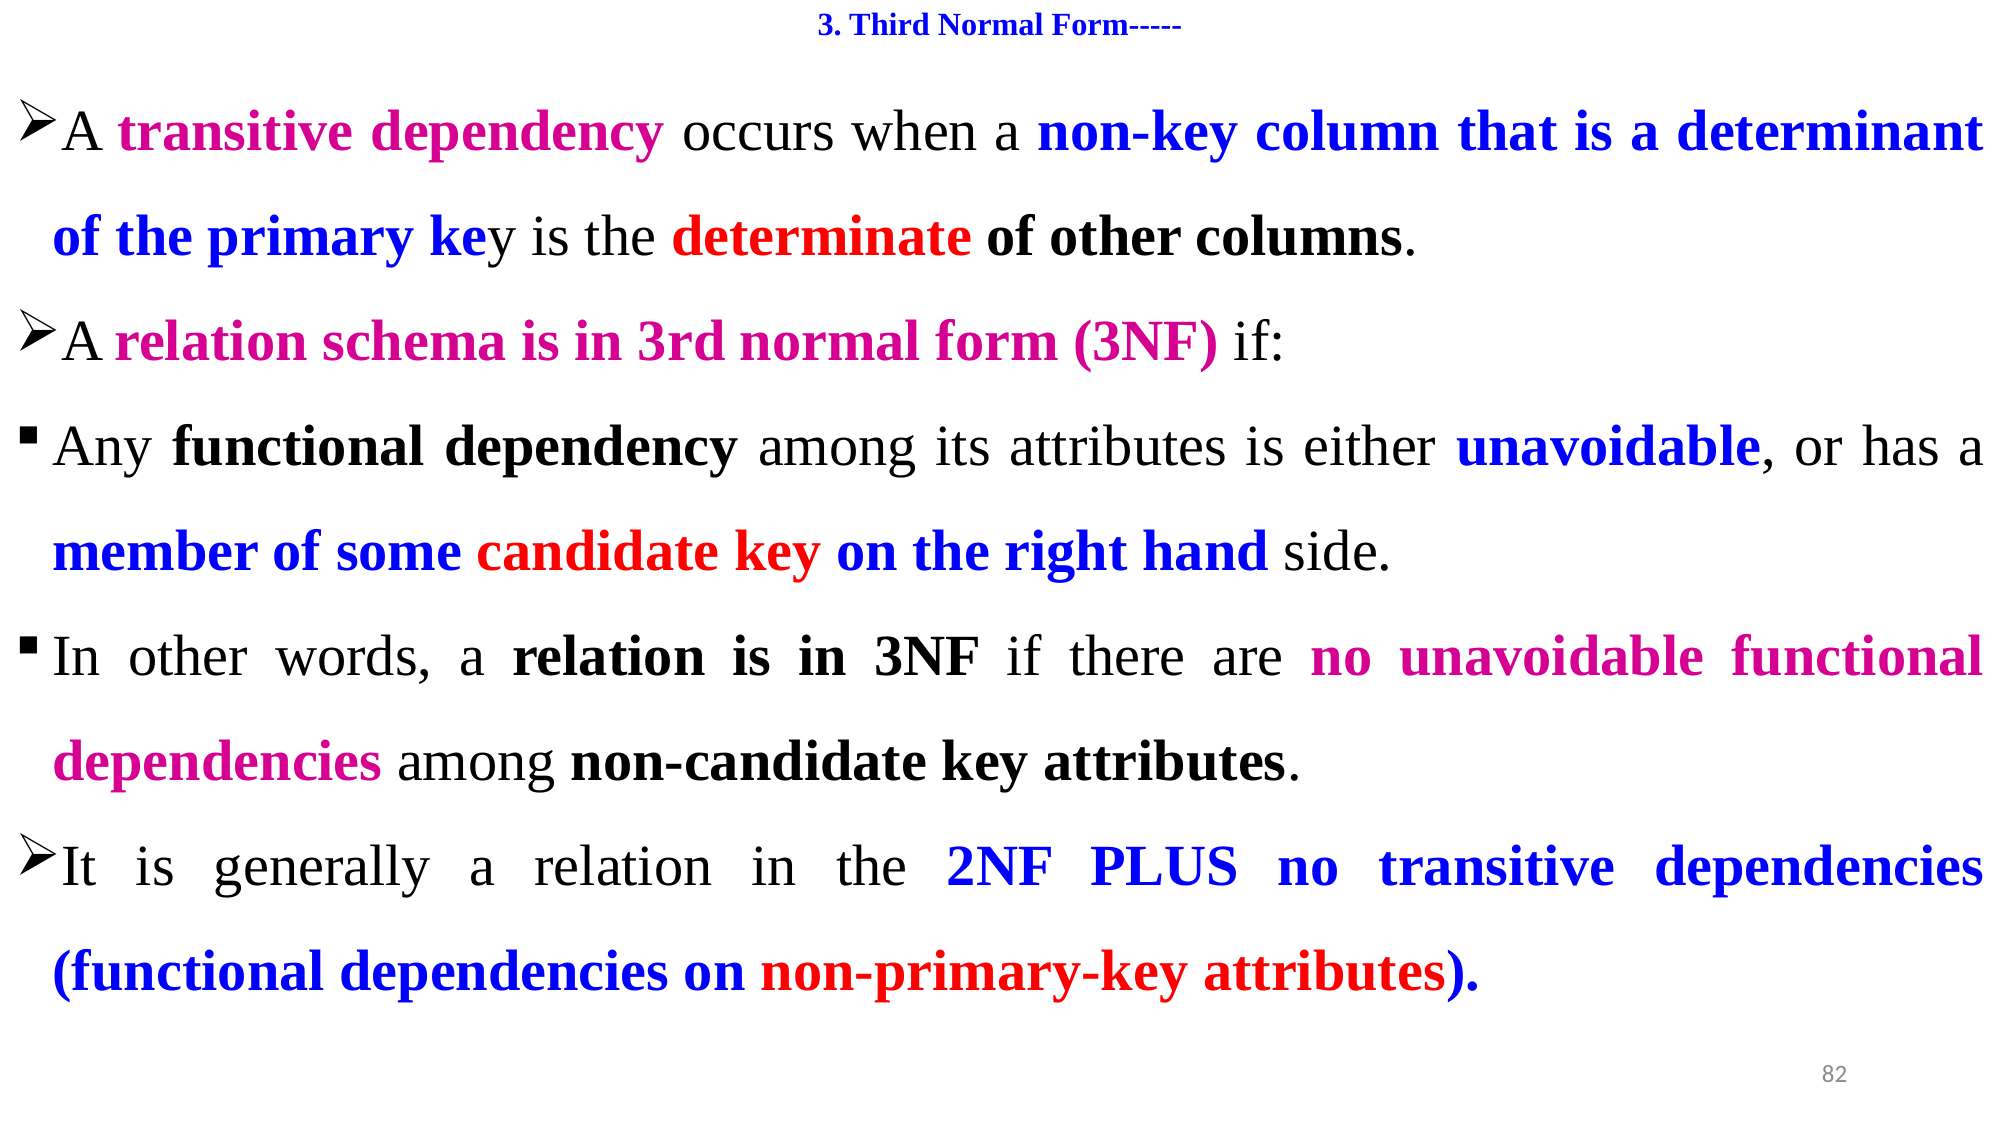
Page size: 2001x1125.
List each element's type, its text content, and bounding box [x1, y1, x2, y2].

slide_number 82 [1412, 1042, 1863, 1103]
title 3. Third Normal Form----- [324, 0, 1675, 50]
list A transitive dependency occurs when a non-key column that is a determinant of the primary key is the determinate of other columns. A relation schema is in 3rd normal form (3NF) if: Any functional dependency among its attributes is either unavoidable, or has a member of some candidate key on the right hand side. In other words, a relation is in 3NF if there are no unavoidable functional dependencies among non-candidate key attributes. It is generally a relation in the 2NF PLUS no transitive dependencies (functional dependencies on non-primary-key attributes). [0, 50, 2000, 1125]
